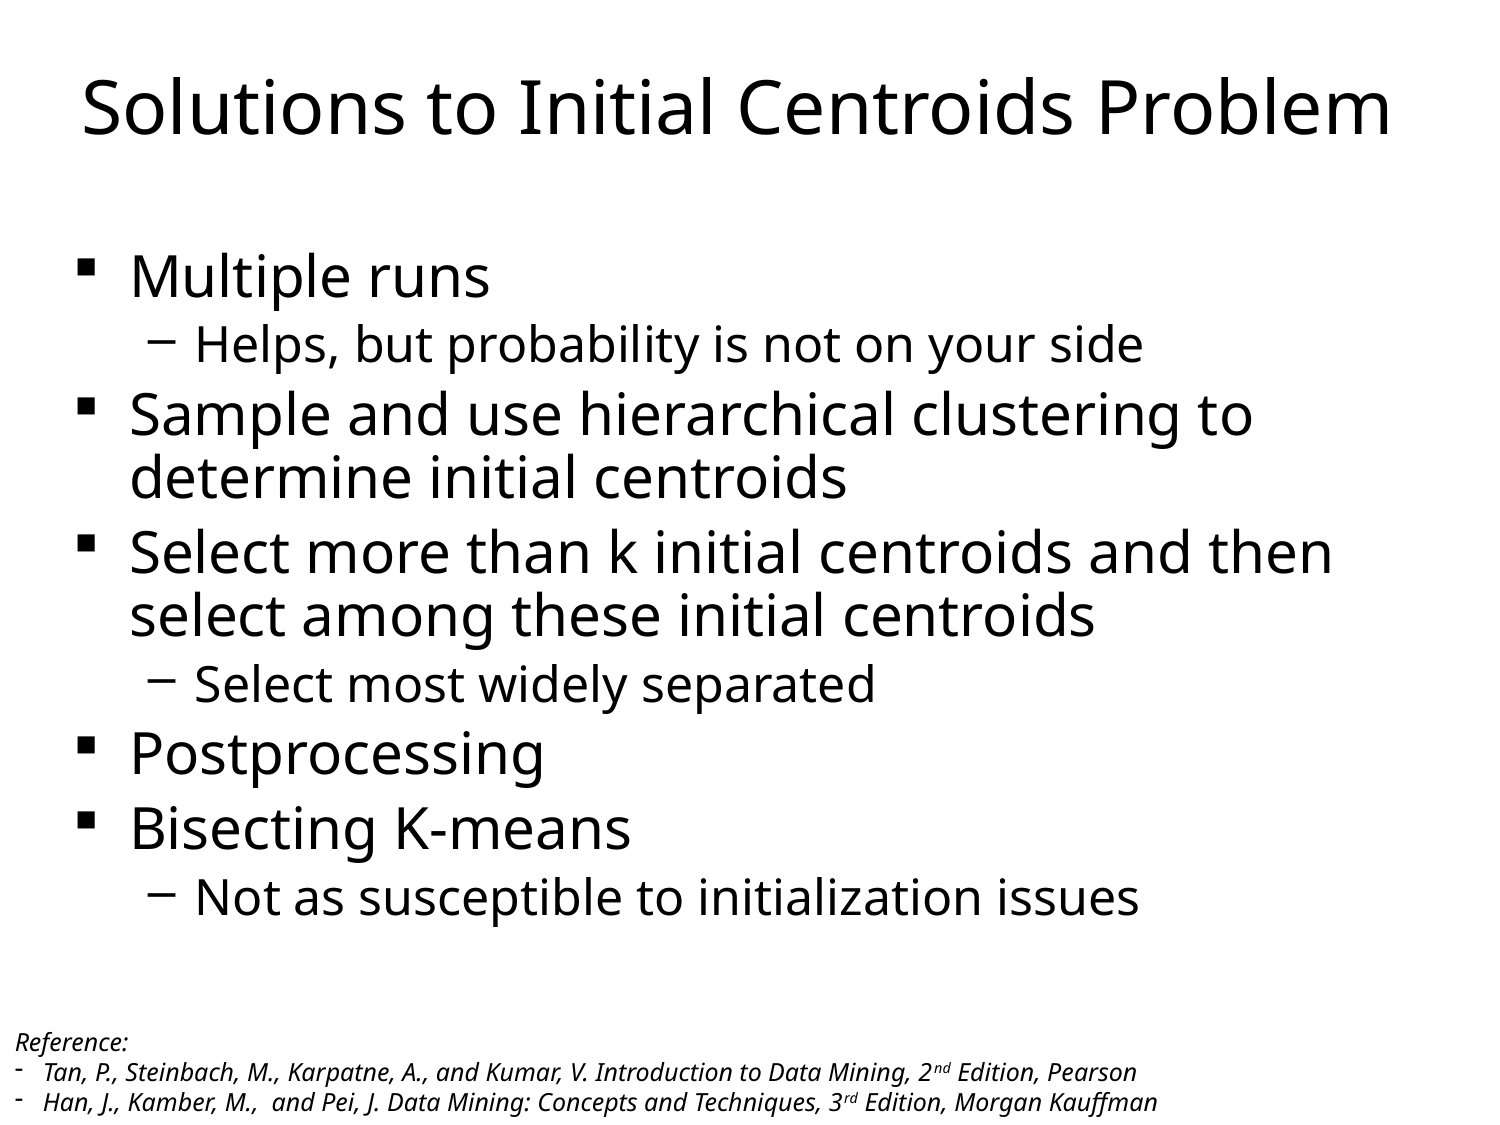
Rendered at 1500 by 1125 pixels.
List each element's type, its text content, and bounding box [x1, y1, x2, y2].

title Solutions to Initial Centroids Problem [31, 30, 1445, 179]
list Multiple runs Helps, but probability is not on your side Sample and use hierarchical clustering to determine initial centroids Select more than k initial centroids and then select among these initial centroids Select most widely separated Postprocessing Bisecting K-means Not as susceptible to initialization issues [57, 239, 1438, 915]
